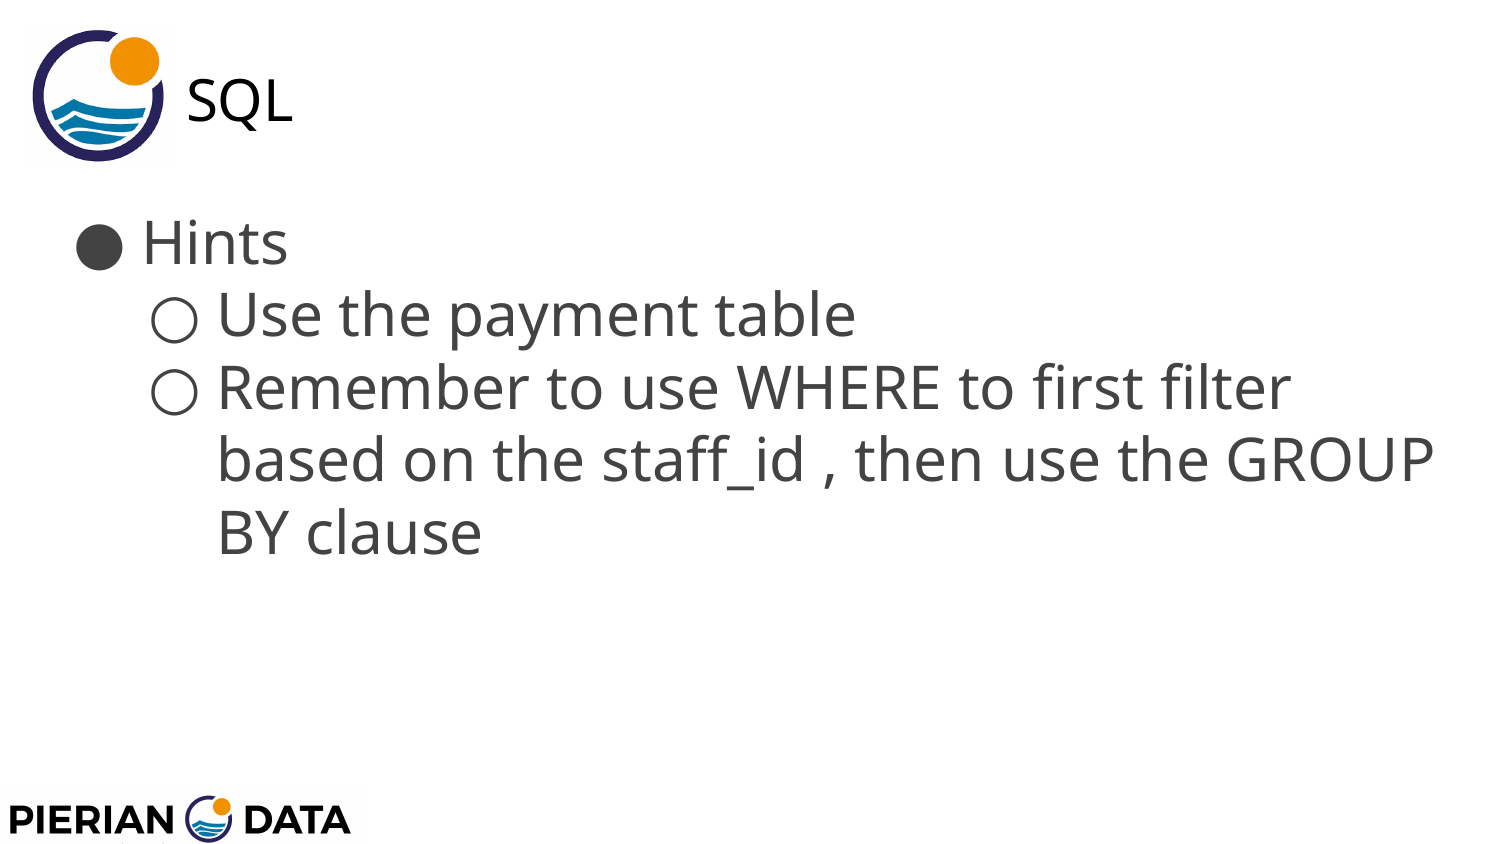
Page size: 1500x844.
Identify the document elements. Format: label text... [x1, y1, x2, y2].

picture [24, 24, 172, 167]
picture [0, 787, 368, 844]
title SQL [176, 48, 1449, 143]
list Hints Use the payment table Remember to use WHERE to first filter based on the staff_id , then use the GROUP BY clause [51, 189, 1476, 750]
